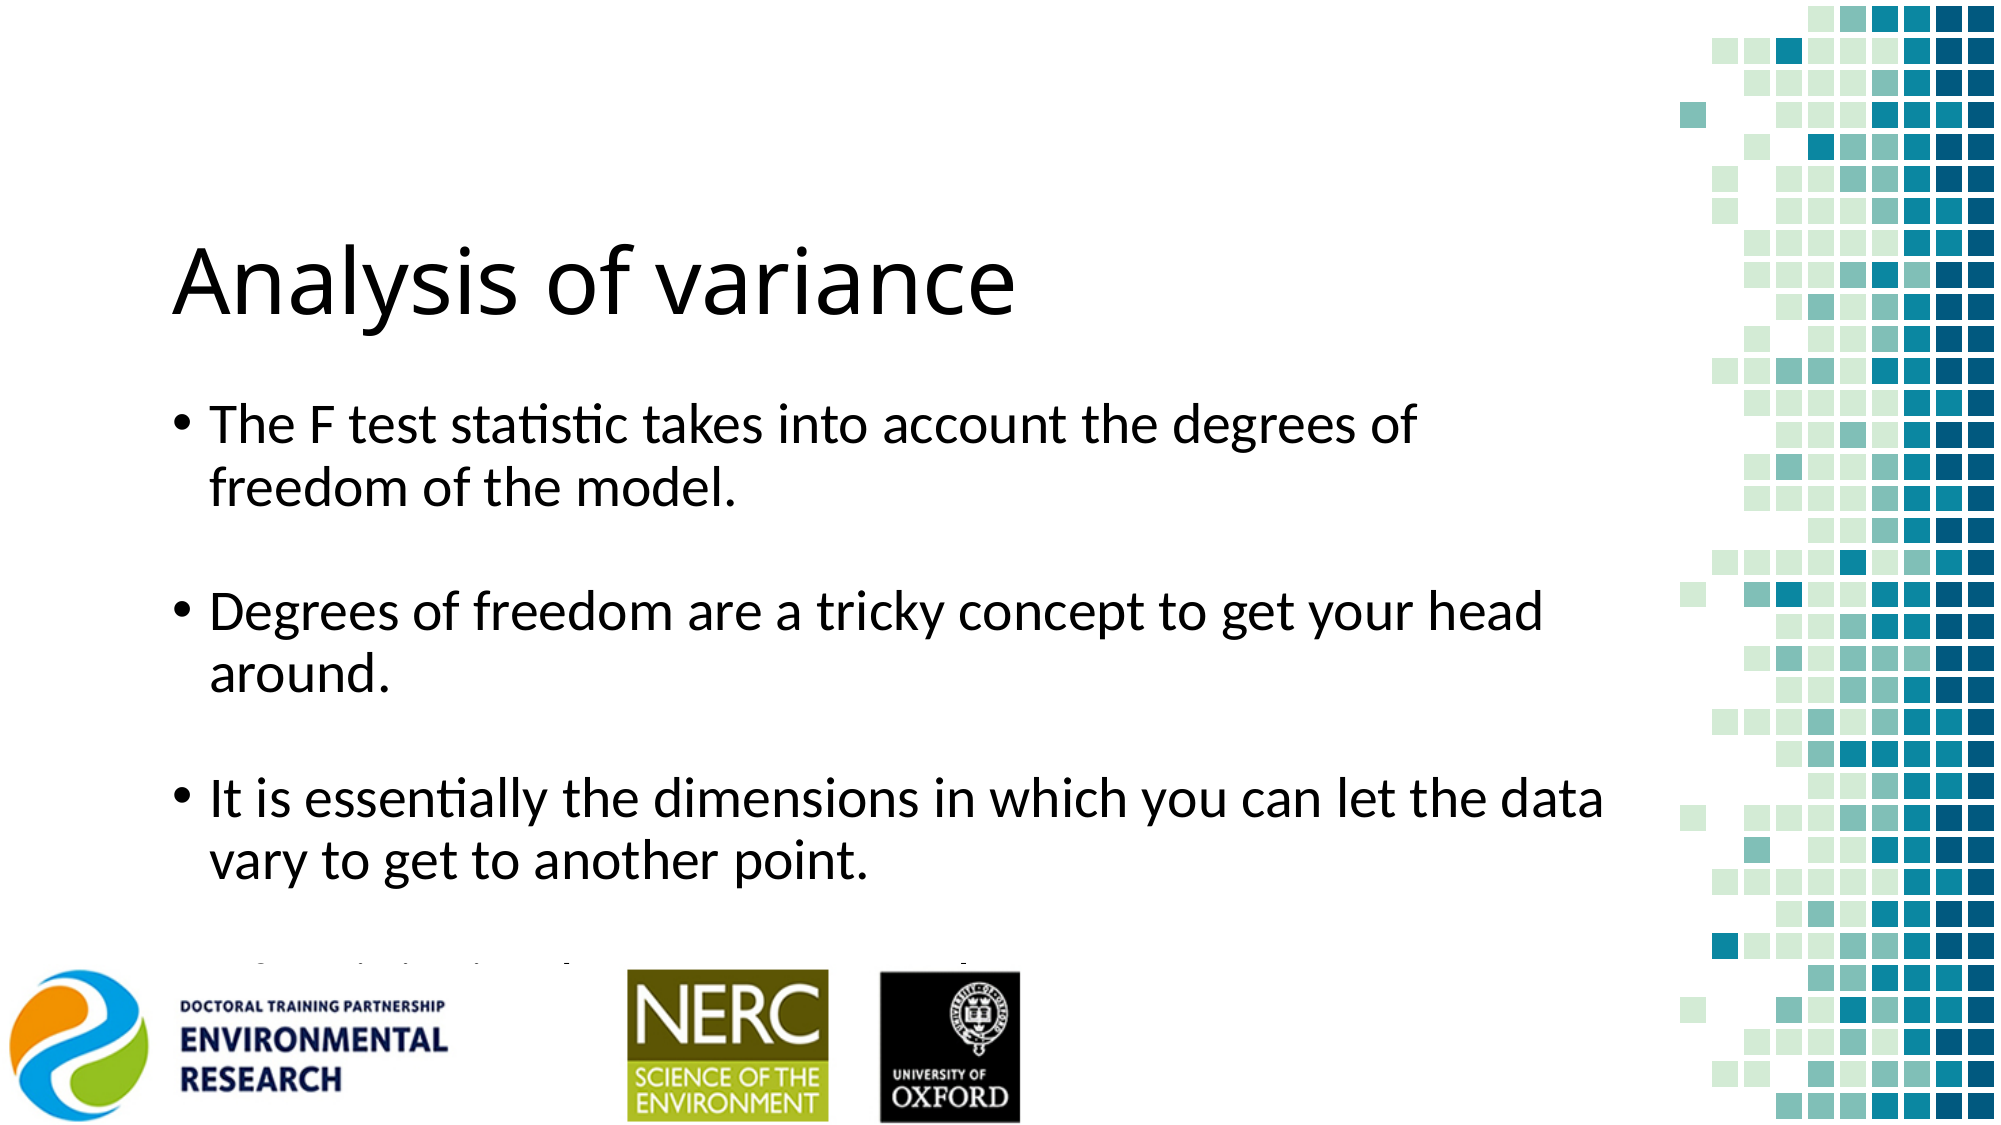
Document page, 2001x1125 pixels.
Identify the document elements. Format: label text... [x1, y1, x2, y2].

list The F test statistic takes into account the degrees of freedom of the model. Degrees of freedom are a tricky concept to get your head around. It is essentially the dimensions in which you can let the data vary to get to another point. Often it is simply n-1 or n – number means you are testing. [157, 379, 1636, 964]
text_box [0, 964, 1676, 1125]
title Analysis of variance [157, 161, 1636, 350]
